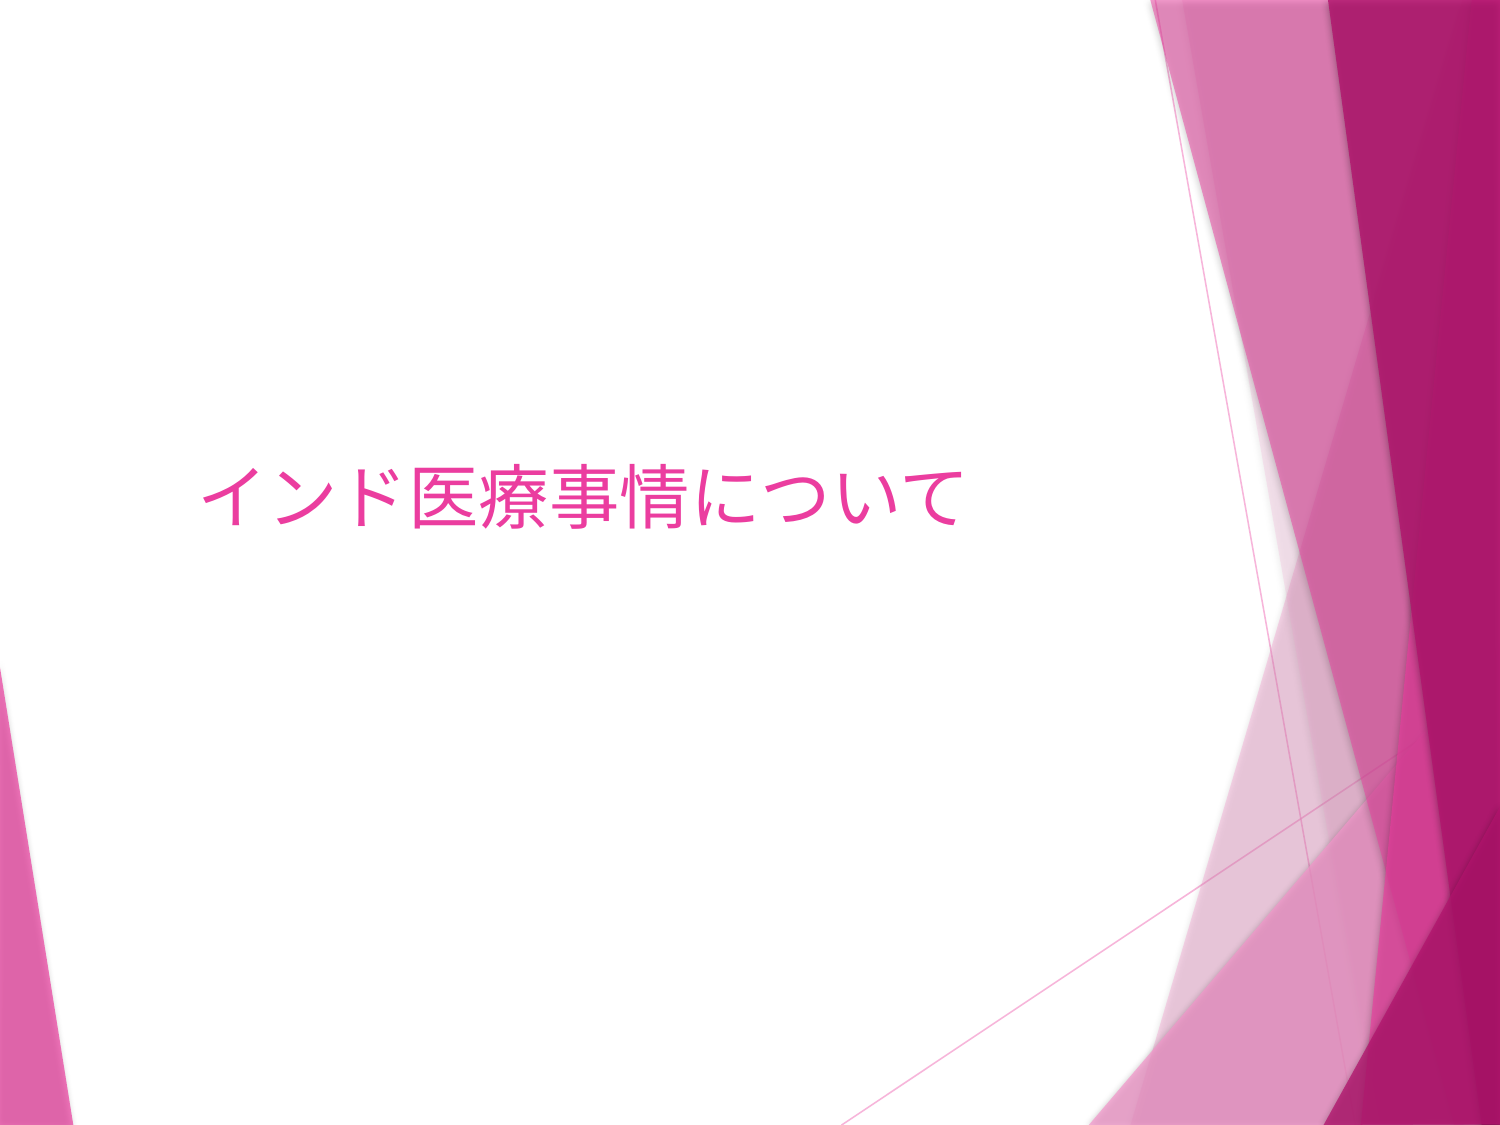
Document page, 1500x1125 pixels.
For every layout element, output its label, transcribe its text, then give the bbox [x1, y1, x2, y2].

title インド医療事情について [182, 445, 1448, 546]
